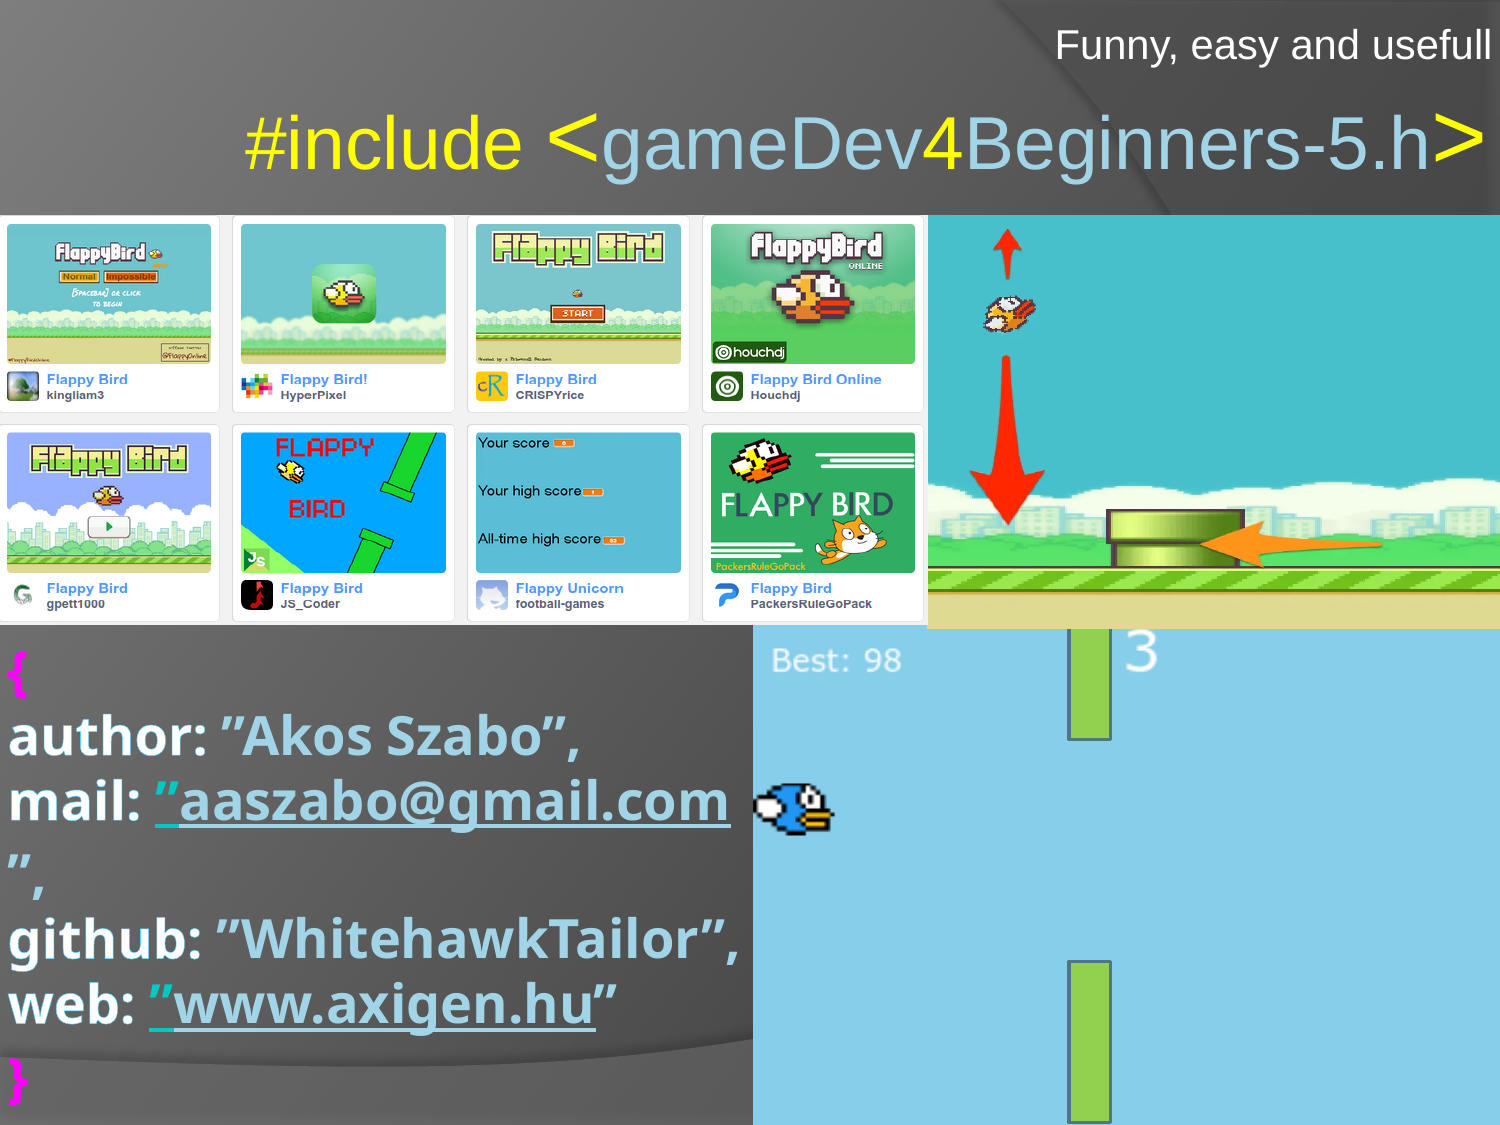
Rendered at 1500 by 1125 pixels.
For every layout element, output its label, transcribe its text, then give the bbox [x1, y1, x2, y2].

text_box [753, 637, 1500, 1125]
picture [0, 215, 928, 626]
title #include <gameDev4Beginners-5.h> [36, 66, 1496, 206]
text_box { author: ”Akos Szabo”, mail: ”aaszabo@gmail.com”, github: ”WhitehawkTailor”, web: ”www.axigen.hu” } [0, 637, 745, 1125]
picture [937, 215, 1500, 630]
subtitle Funny, easy and usefull [437, 4, 1500, 68]
